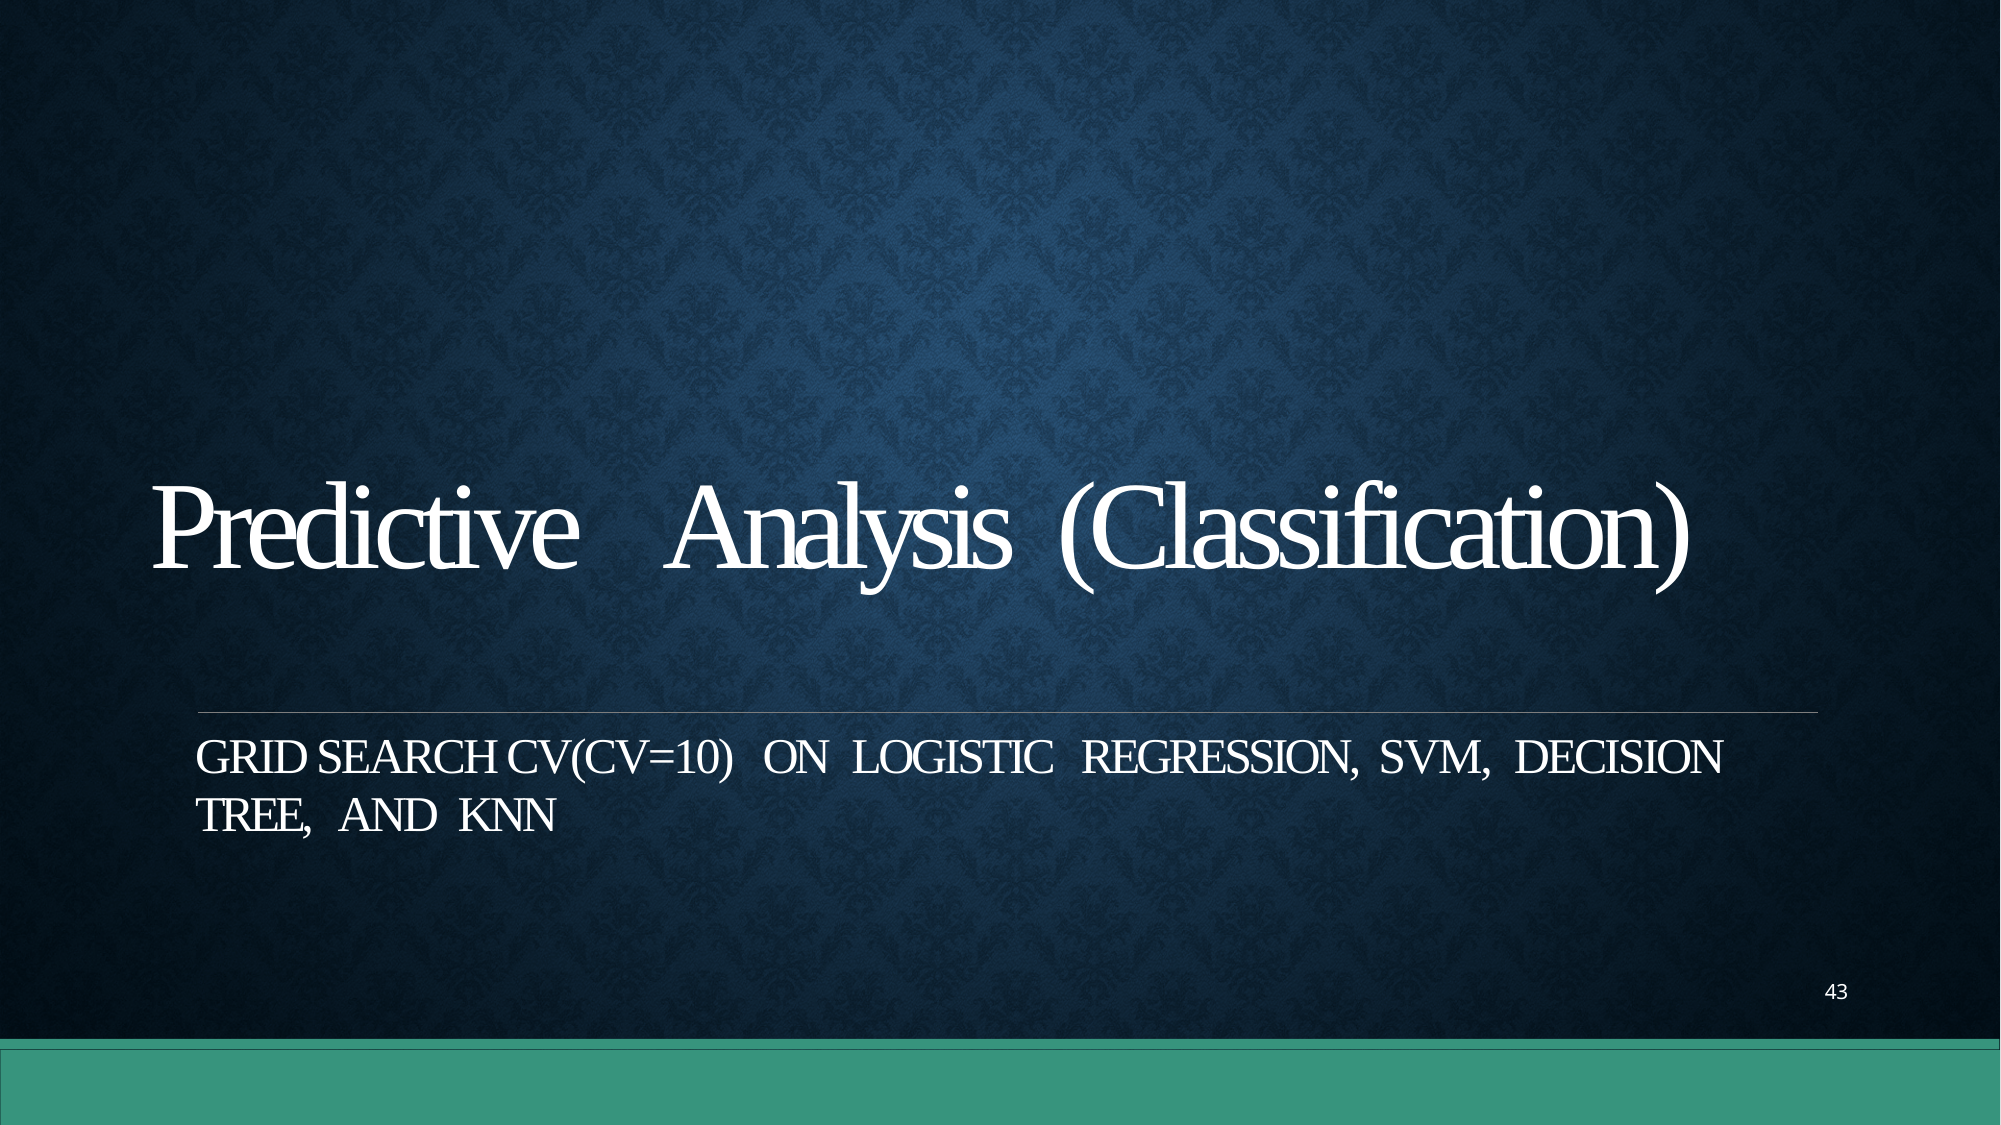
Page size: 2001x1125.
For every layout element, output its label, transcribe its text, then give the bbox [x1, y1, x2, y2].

list Predictive Analysis (Classification) [149, 343, 1849, 1038]
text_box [0, 1038, 2000, 1125]
text_box GRID SEARCH CV(CV=10) ON LOGISTIC REGRESSION, SVM, DECISION TREE, AND KNN [192, 724, 1761, 842]
slide_number 43 [1724, 668, 1849, 1038]
